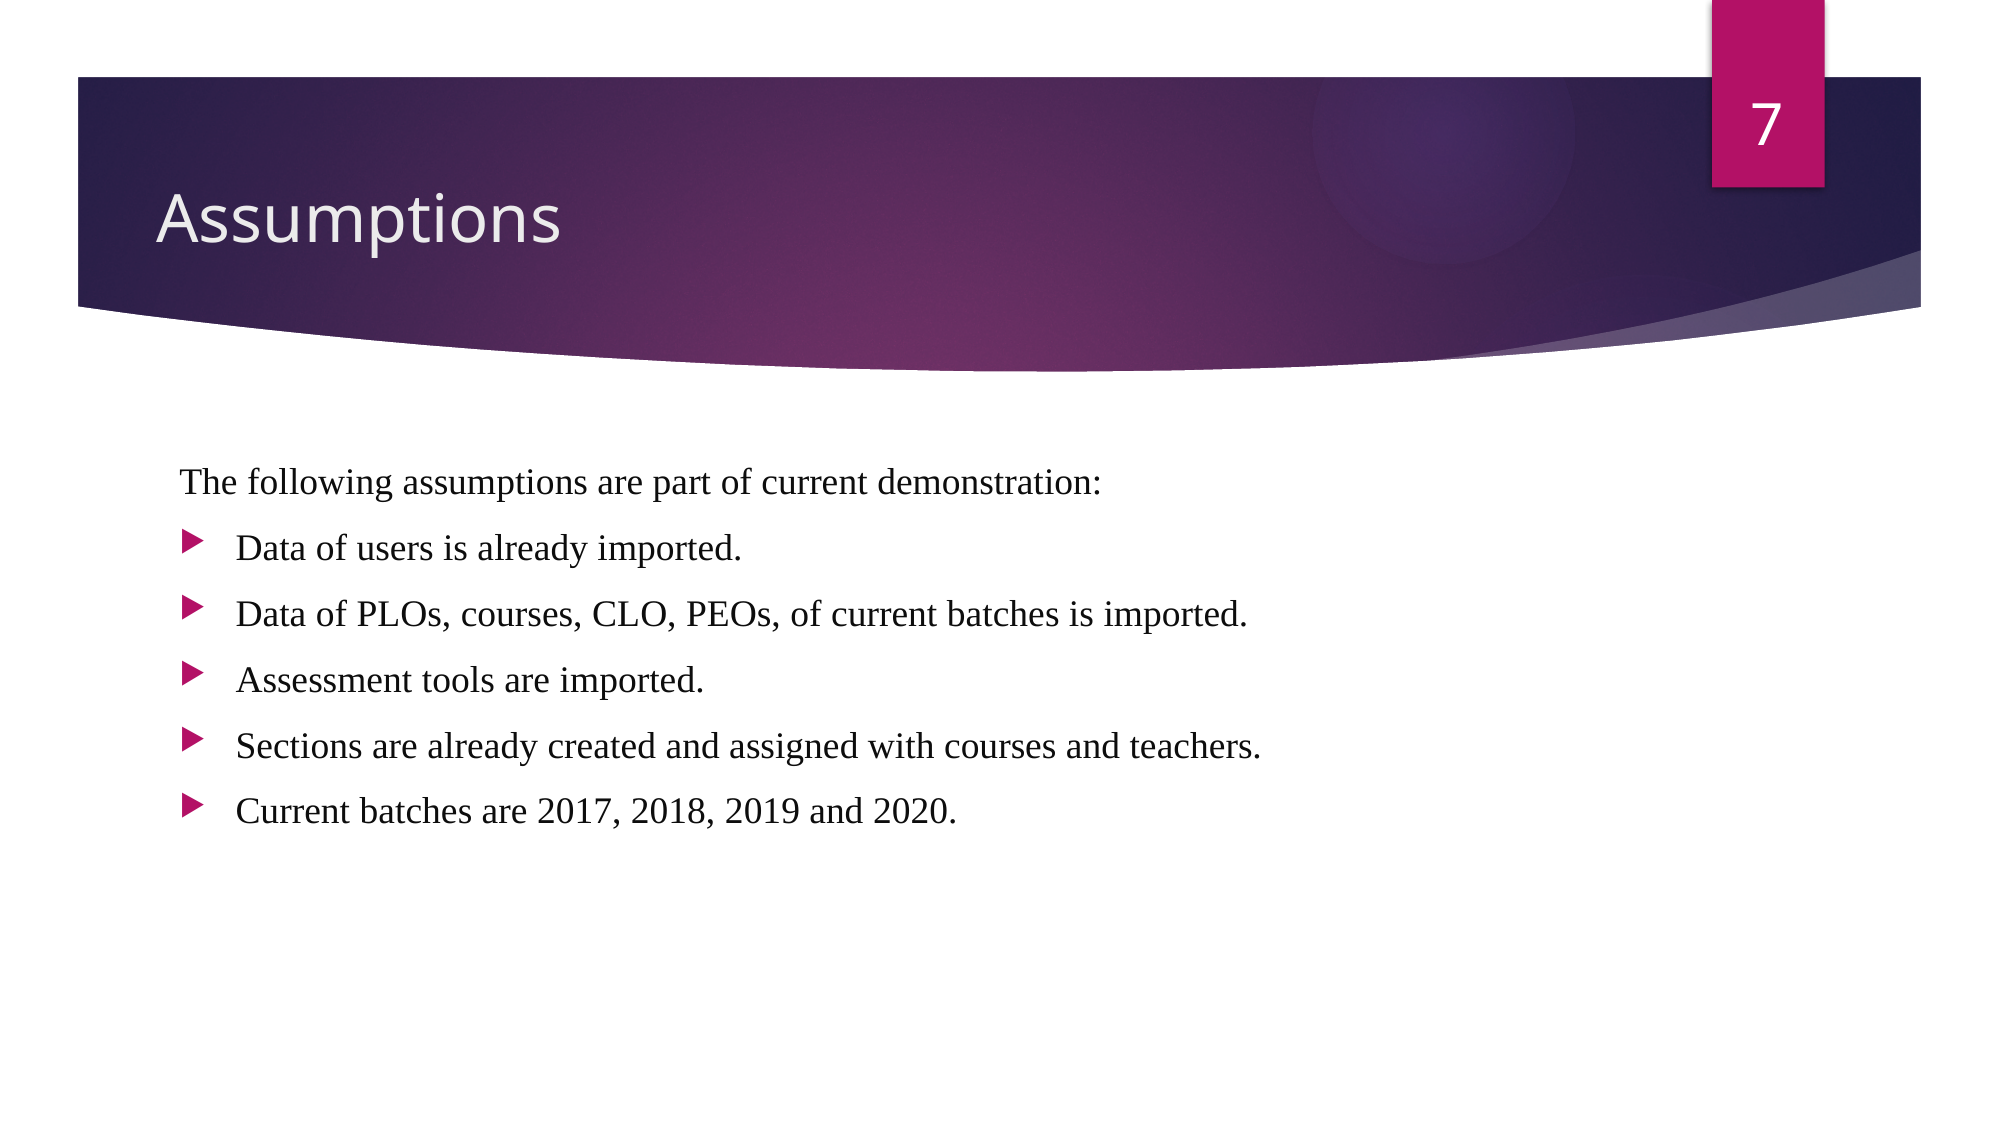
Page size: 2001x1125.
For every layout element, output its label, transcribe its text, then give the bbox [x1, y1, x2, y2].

list The following assumptions are part of current demonstration: Data of users is already imported. Data of PLOs, courses, CLO, PEOs, of current batches is imported. Assessment tools are imported. Sections are already created and assigned with courses and teachers. Current batches are 2017, 2018, 2019 and 2020. [164, 449, 1983, 1011]
title Assumptions [141, 157, 1767, 274]
slide_number 7 [1698, 48, 1836, 175]
